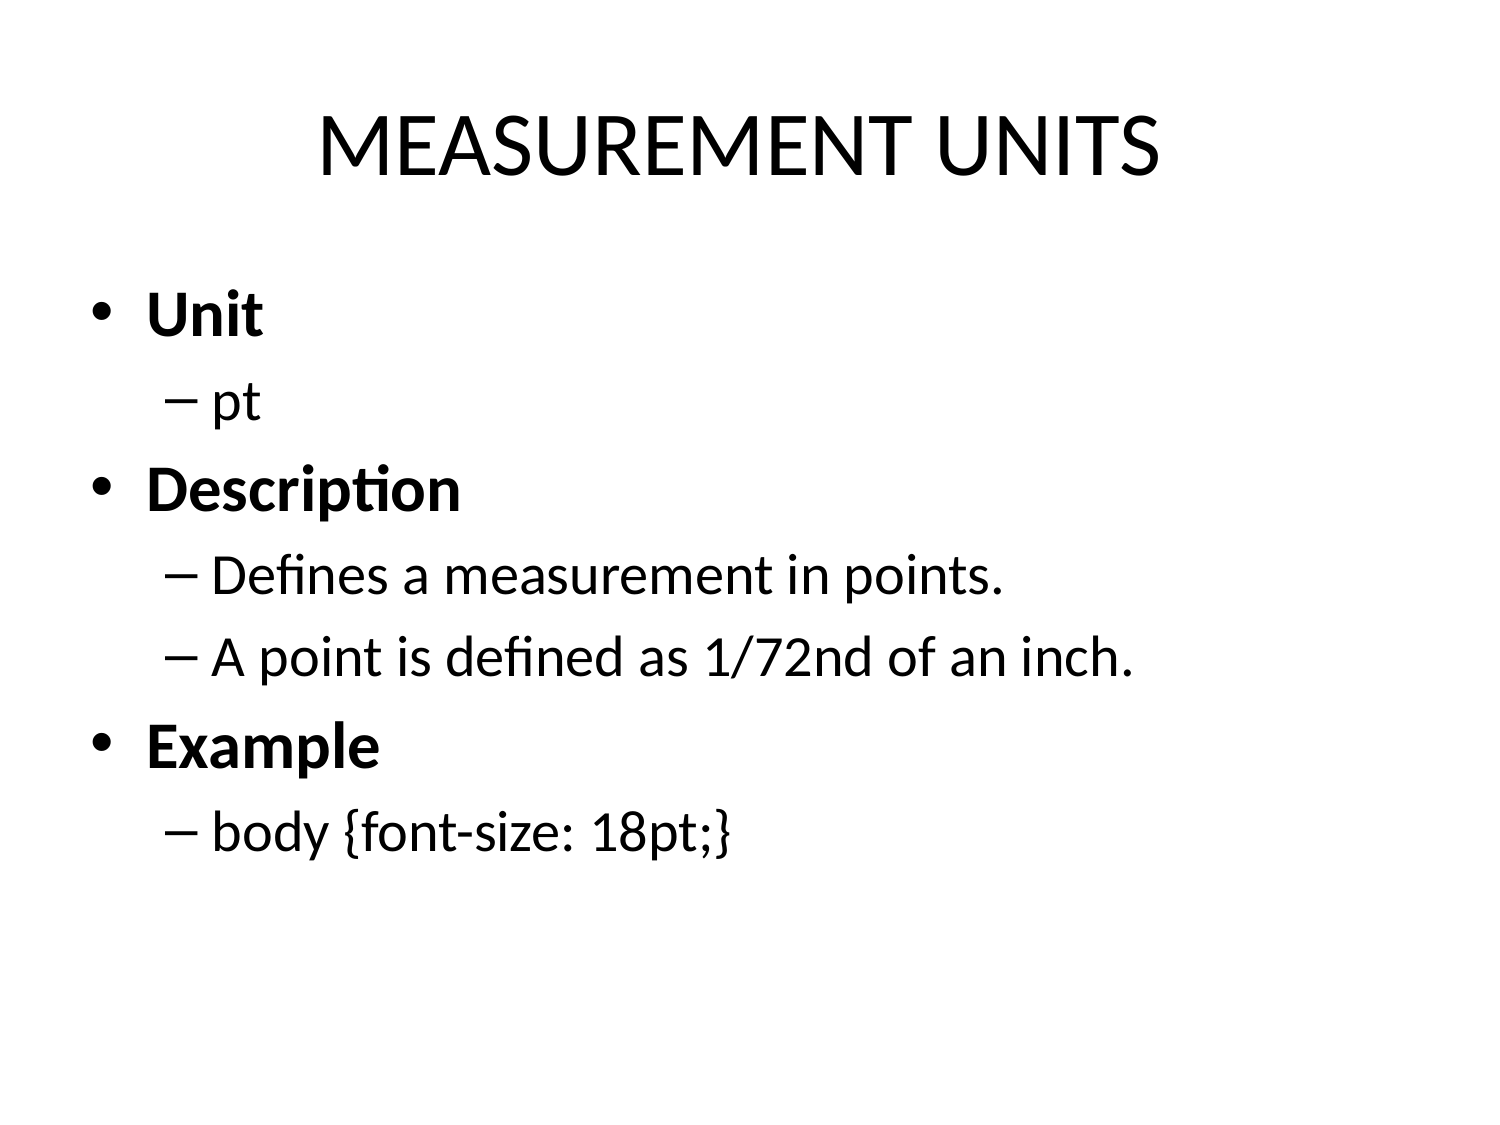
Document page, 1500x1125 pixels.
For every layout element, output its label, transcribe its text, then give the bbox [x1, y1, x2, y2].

list Unit pt Description Defines a measurement in points. A point is defined as 1/72nd of an inch. Example body {font-size: 18pt;} [75, 262, 1425, 1005]
title MEASUREMENT UNITS [75, 45, 1425, 233]
